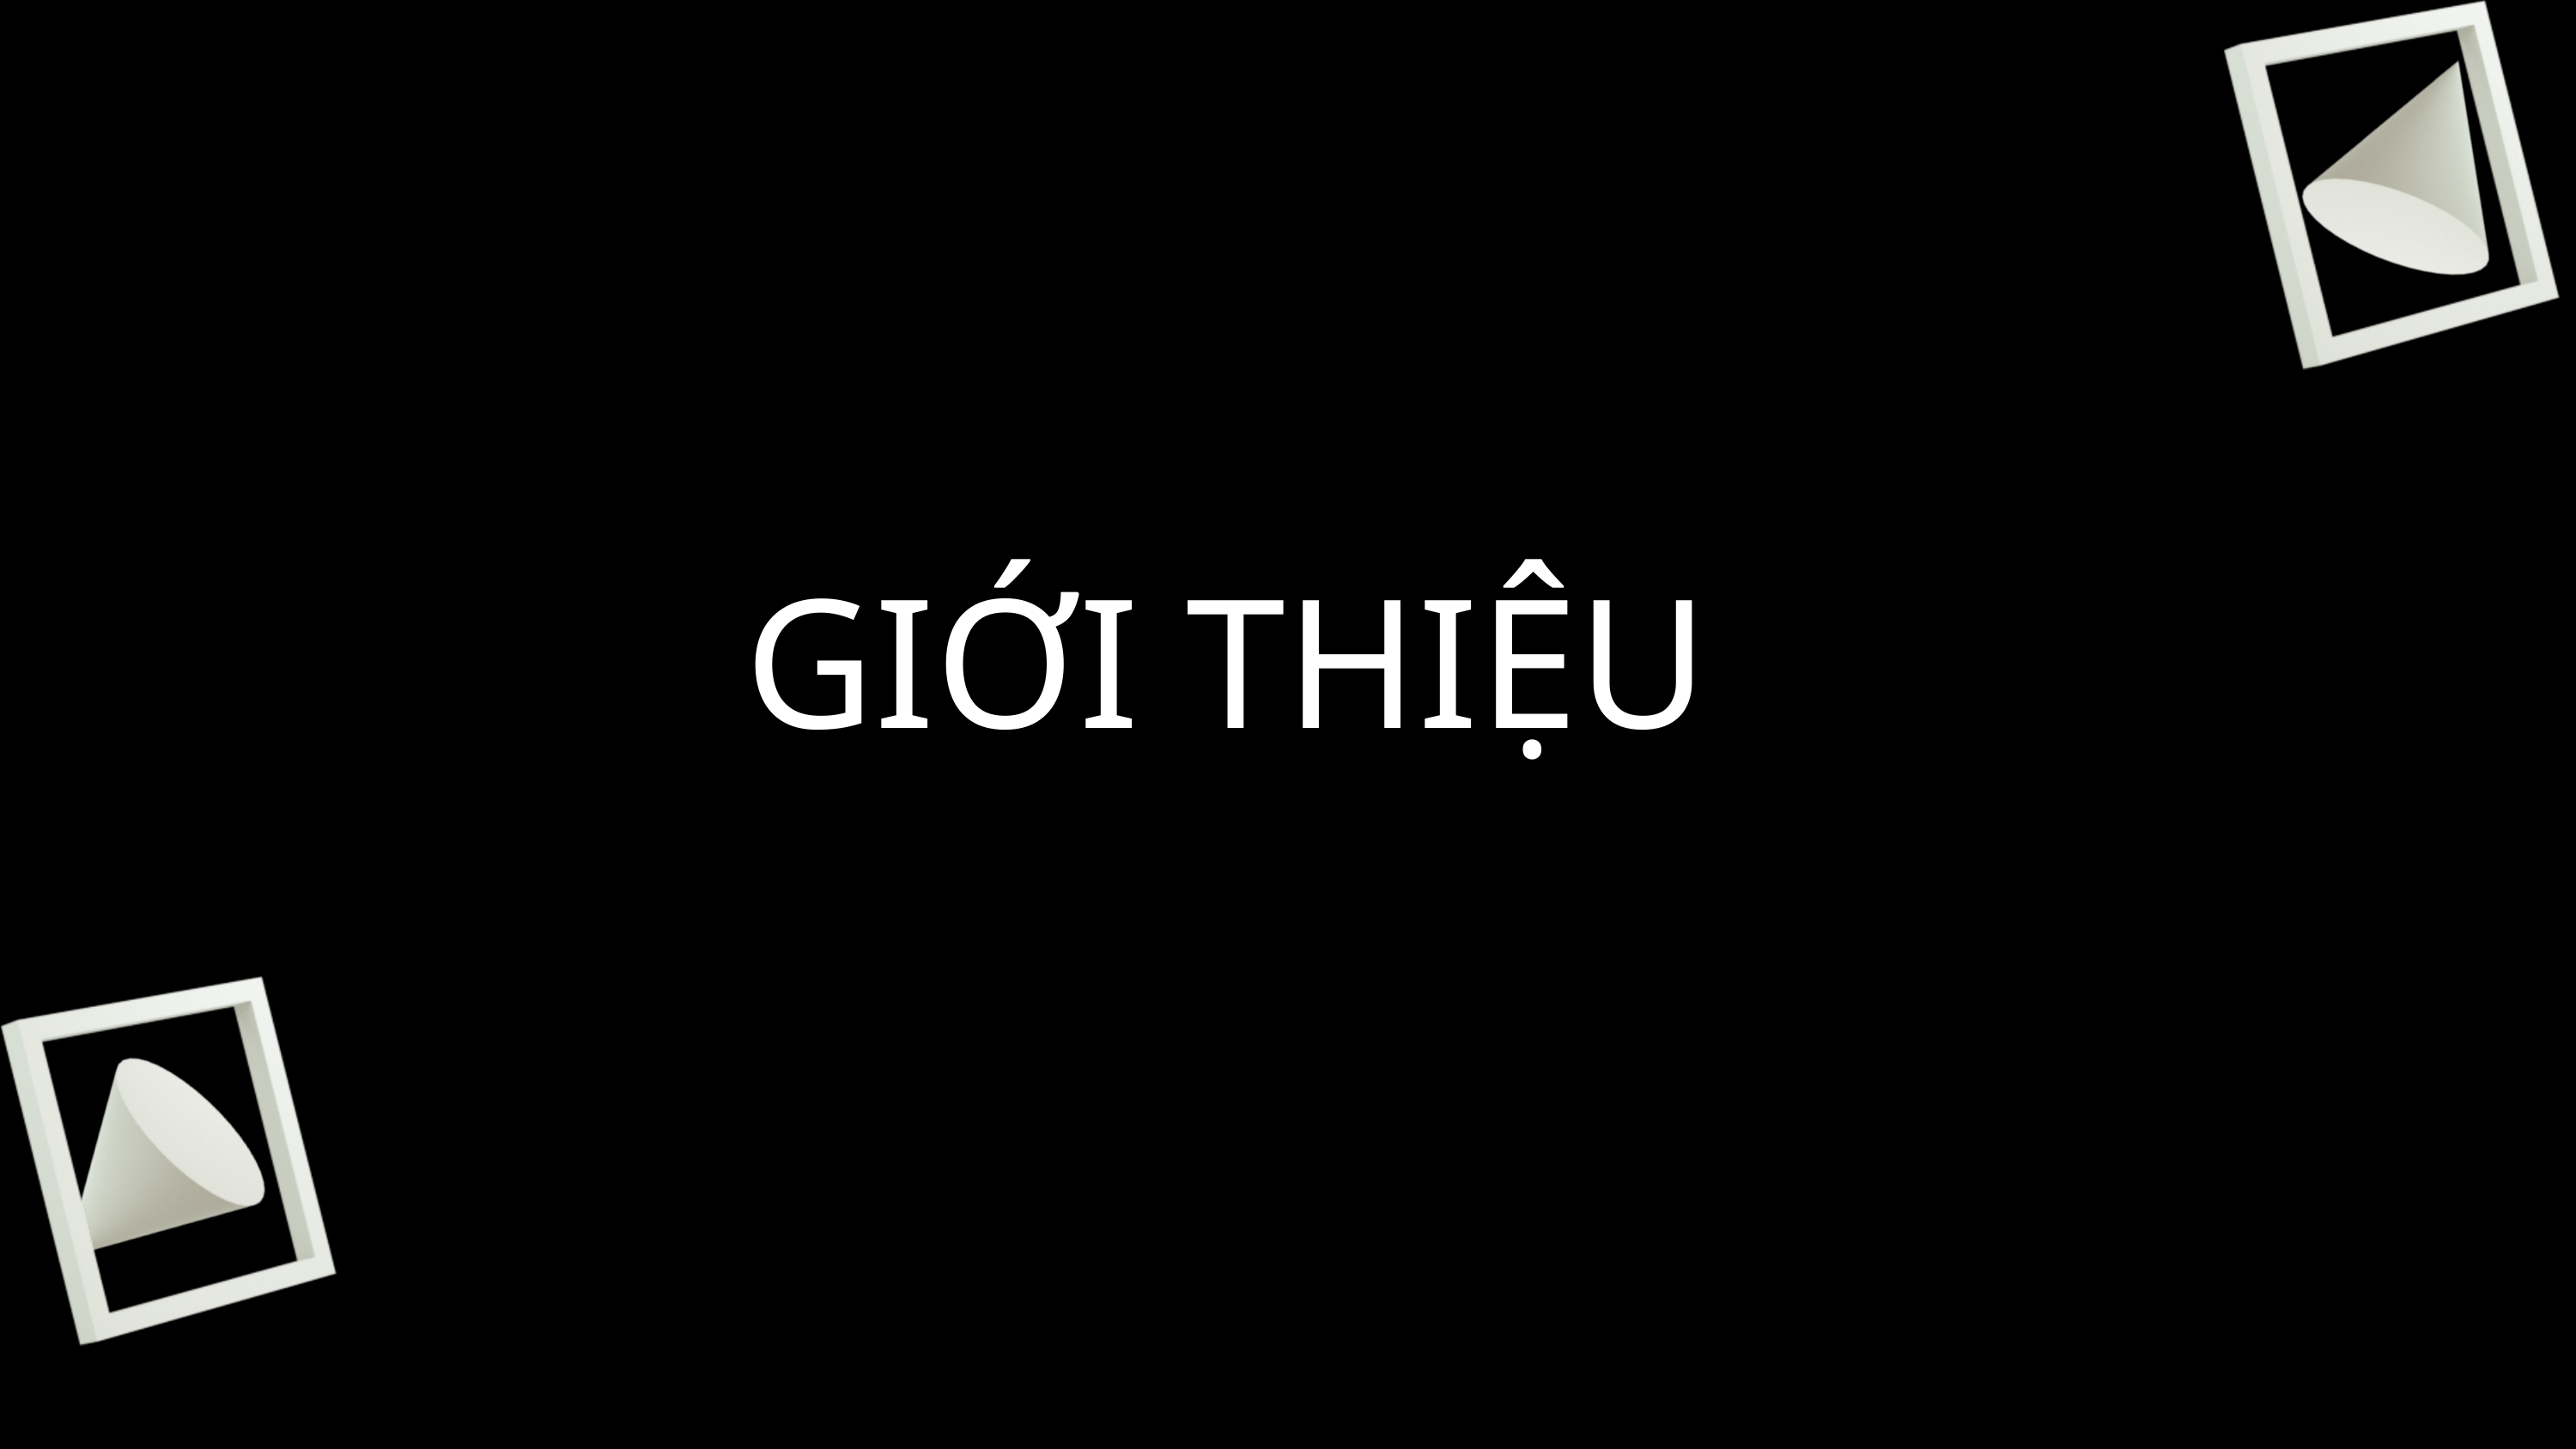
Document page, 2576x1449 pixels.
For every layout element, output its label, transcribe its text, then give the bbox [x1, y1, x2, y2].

picture [0, 975, 339, 1346]
text_box GIỚI THIỆU [732, 543, 1722, 771]
picture [2223, 0, 2576, 371]
